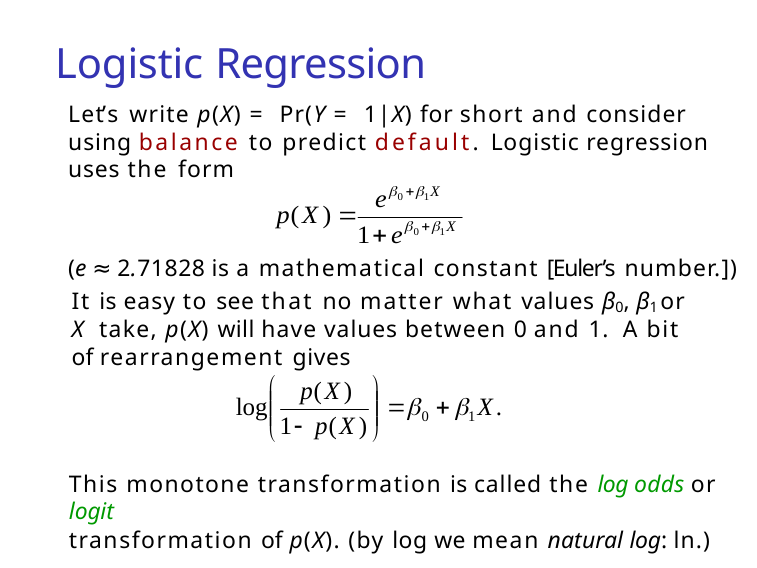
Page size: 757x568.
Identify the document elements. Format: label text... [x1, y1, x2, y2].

text_box This monotone transformation is called the log odds or logit transformation of p(X). (by log we mean natural log: ln.) [66, 467, 757, 553]
text_box L e t’ s write p(X) = Pr(Y = 1|X) for short and consider using balance to predict default. Logistic regression uses the form (e ≈ 2.71828 is a mathematical constant [Euler’s number.]) [61, 97, 743, 282]
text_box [269, 179, 469, 249]
text_box It is easy to see that no matter what values β0, β1 or X take, p(X) will have values between 0 and 1. A bit of rearrangement gives [65, 282, 691, 400]
title Logistic Regression [53, 33, 466, 132]
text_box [232, 371, 506, 447]
